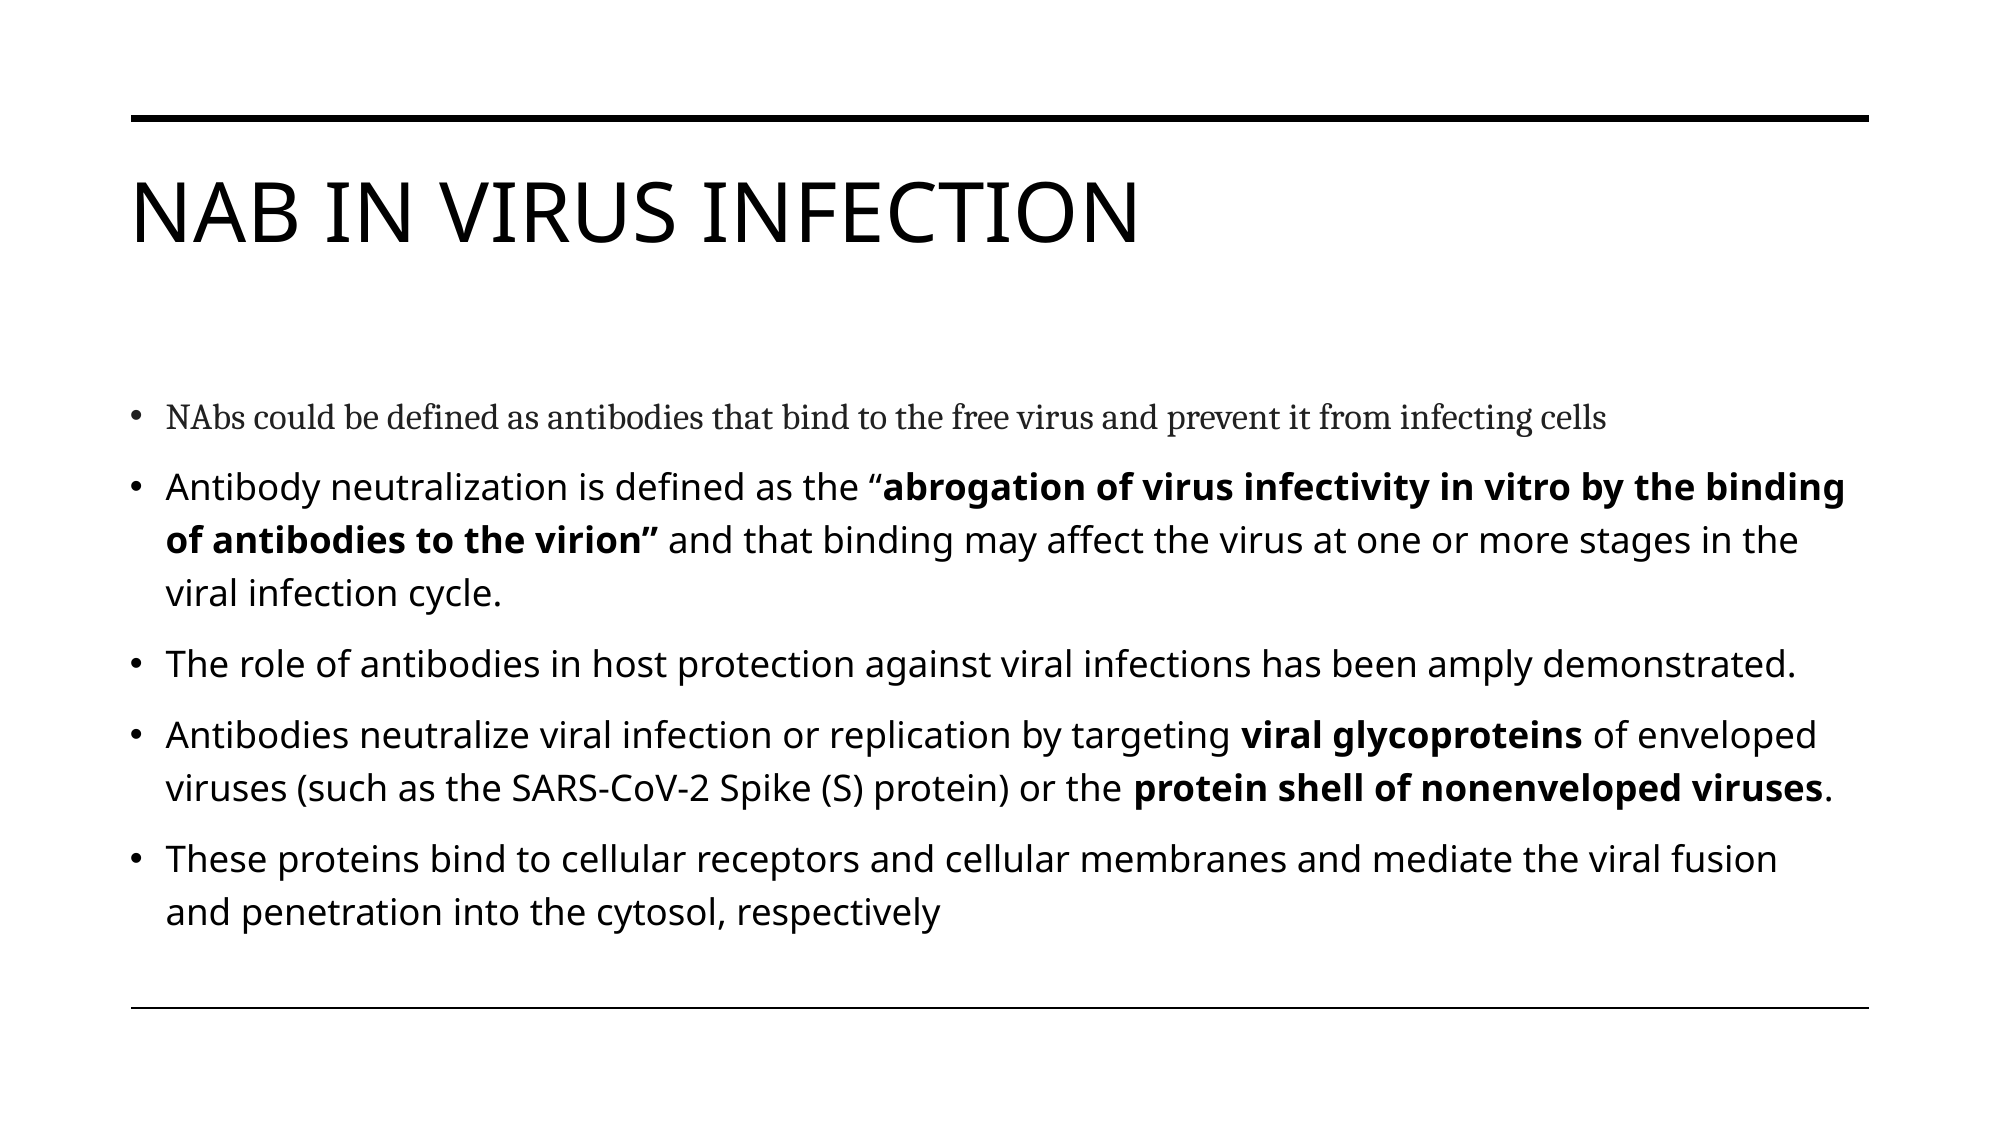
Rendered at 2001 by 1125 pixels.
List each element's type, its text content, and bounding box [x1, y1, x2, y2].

title Nab in virus infection [114, 151, 1869, 376]
list NAbs could be defined as antibodies that bind to the free virus and prevent it from infecting cells Antibody neutralization is defined as the “abrogation of virus infectivity in vitro by the binding of antibodies to the virion” and that binding may affect the virus at one or more stages in the viral infection cycle. The role of antibodies in host protection against viral infections has been amply demonstrated. Antibodies neutralize viral infection or replication by targeting viral glycoproteins of enveloped viruses (such as the SARS-CoV-2 Spike (S) protein) or the protein shell of nonenveloped viruses. These proteins bind to cellular receptors and cellular membranes and mediate the viral fusion and penetration into the cytosol, respectively [114, 376, 1869, 973]
